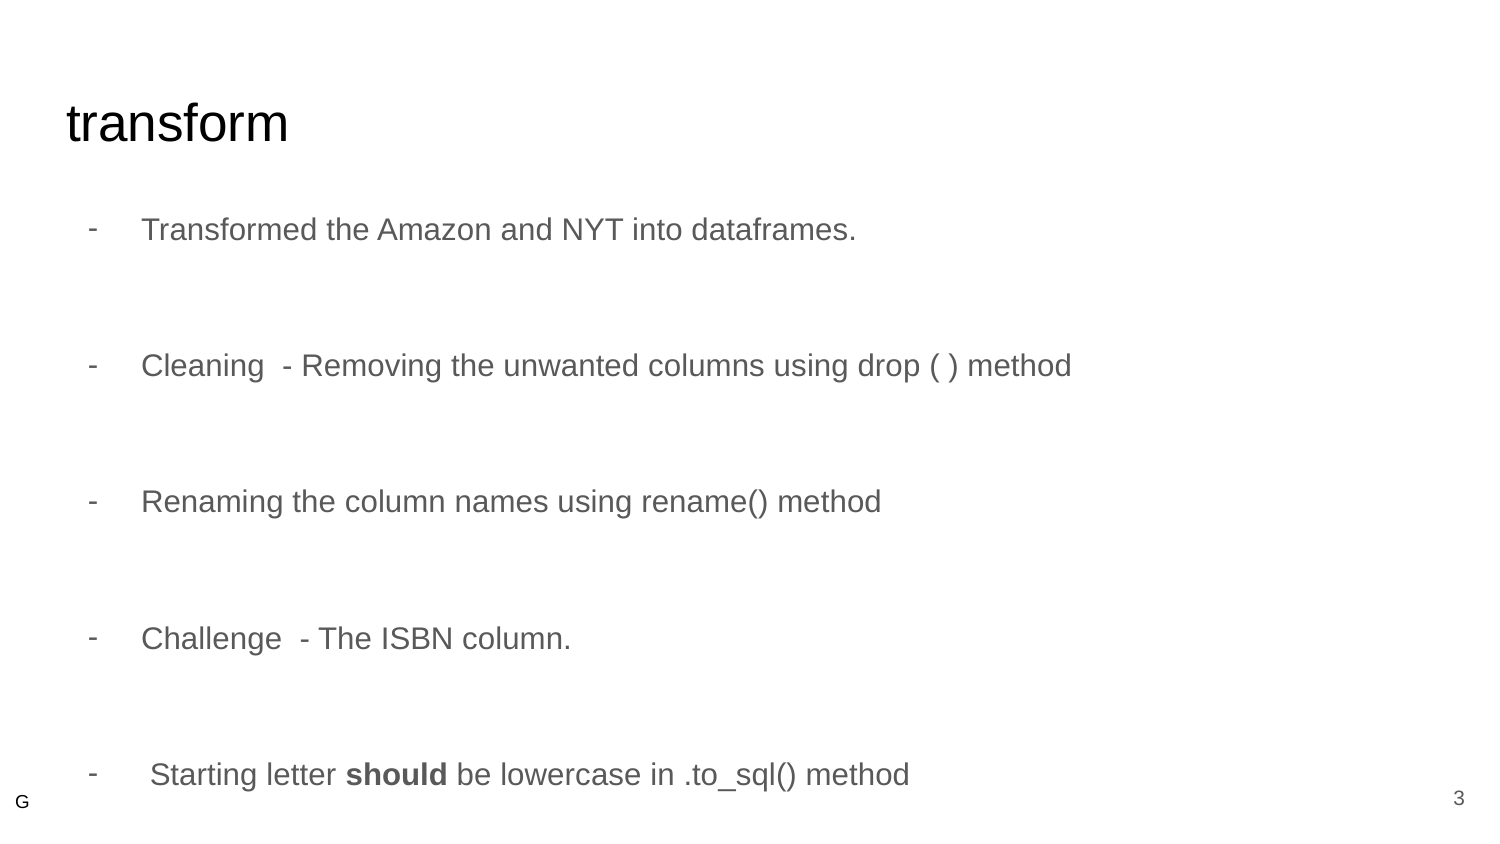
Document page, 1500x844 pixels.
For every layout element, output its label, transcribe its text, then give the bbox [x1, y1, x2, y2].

title transform [51, 72, 1449, 167]
slide_number ‹#› [1389, 764, 1480, 830]
text_box G [0, 778, 65, 824]
list Transformed the Amazon and NYT into dataframes. Cleaning - Removing the unwanted columns using drop ( ) method Renaming the column names using rename() method Challenge - The ISBN column. Starting letter should be lowercase in .to_sql() method [51, 189, 1449, 812]
